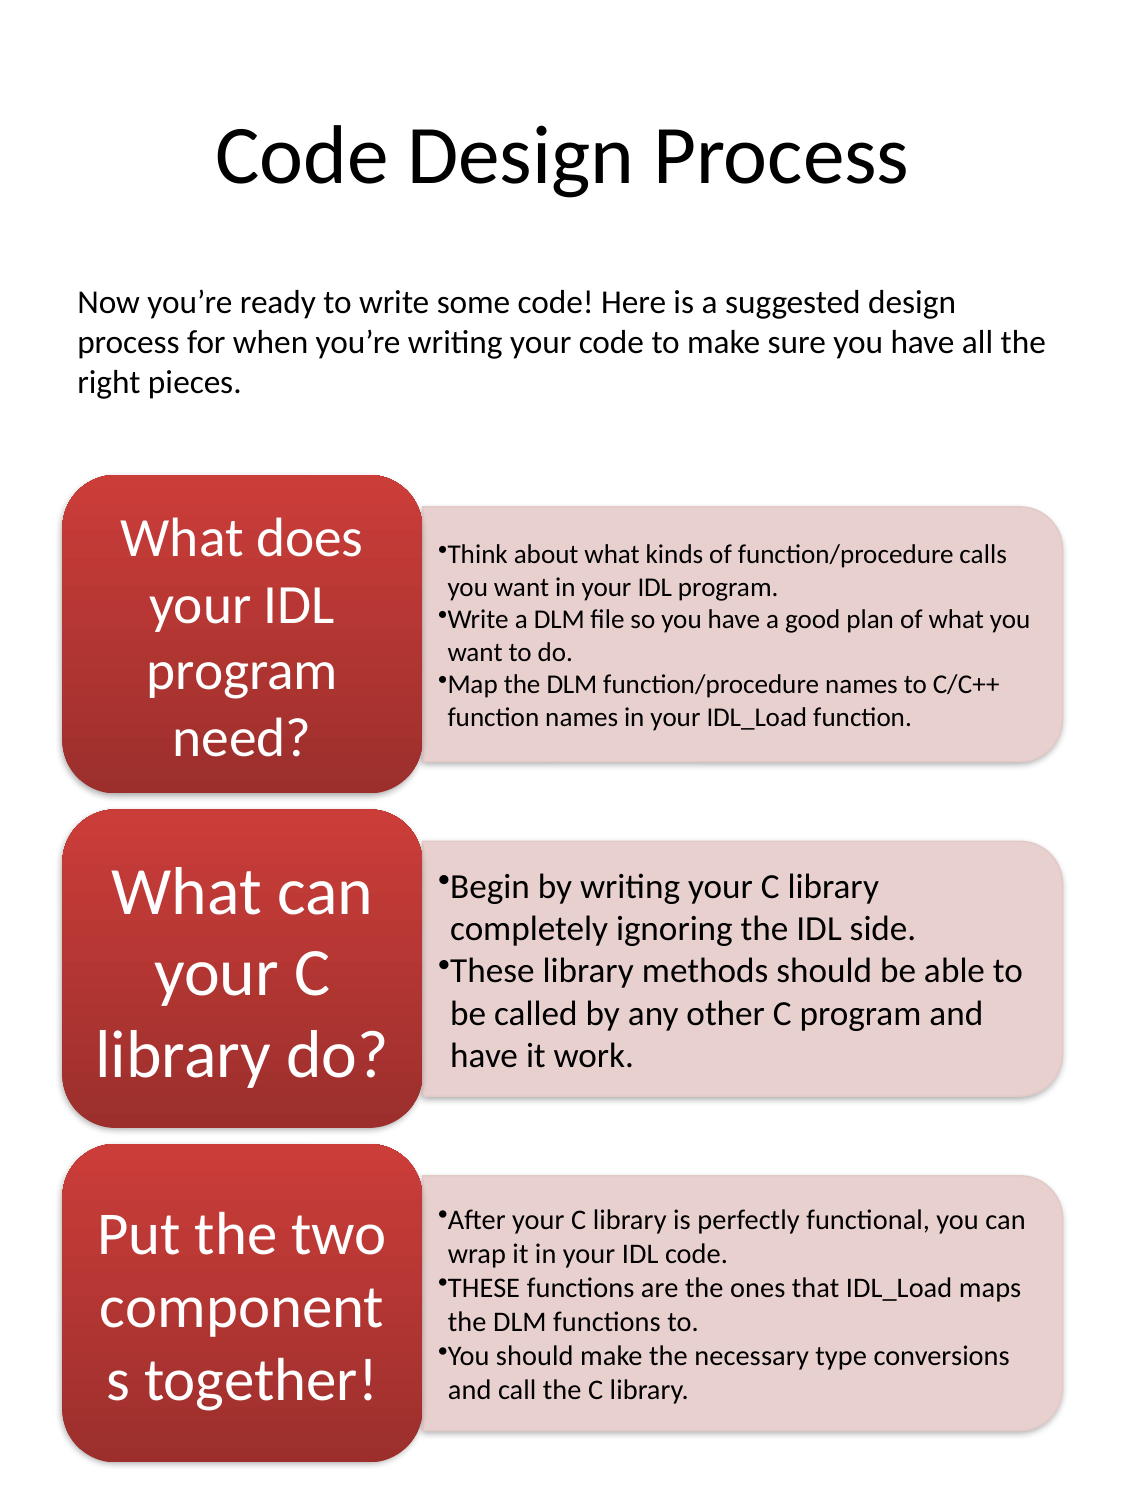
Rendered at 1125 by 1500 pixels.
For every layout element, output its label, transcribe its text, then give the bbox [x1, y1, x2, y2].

text_box Now you’re ready to write some code! Here is a suggested design process for when you’re writing your code to make sure you have all the right pieces. [62, 272, 1063, 474]
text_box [62, 474, 1063, 1463]
title Code Design Process [56, 24, 1069, 275]
